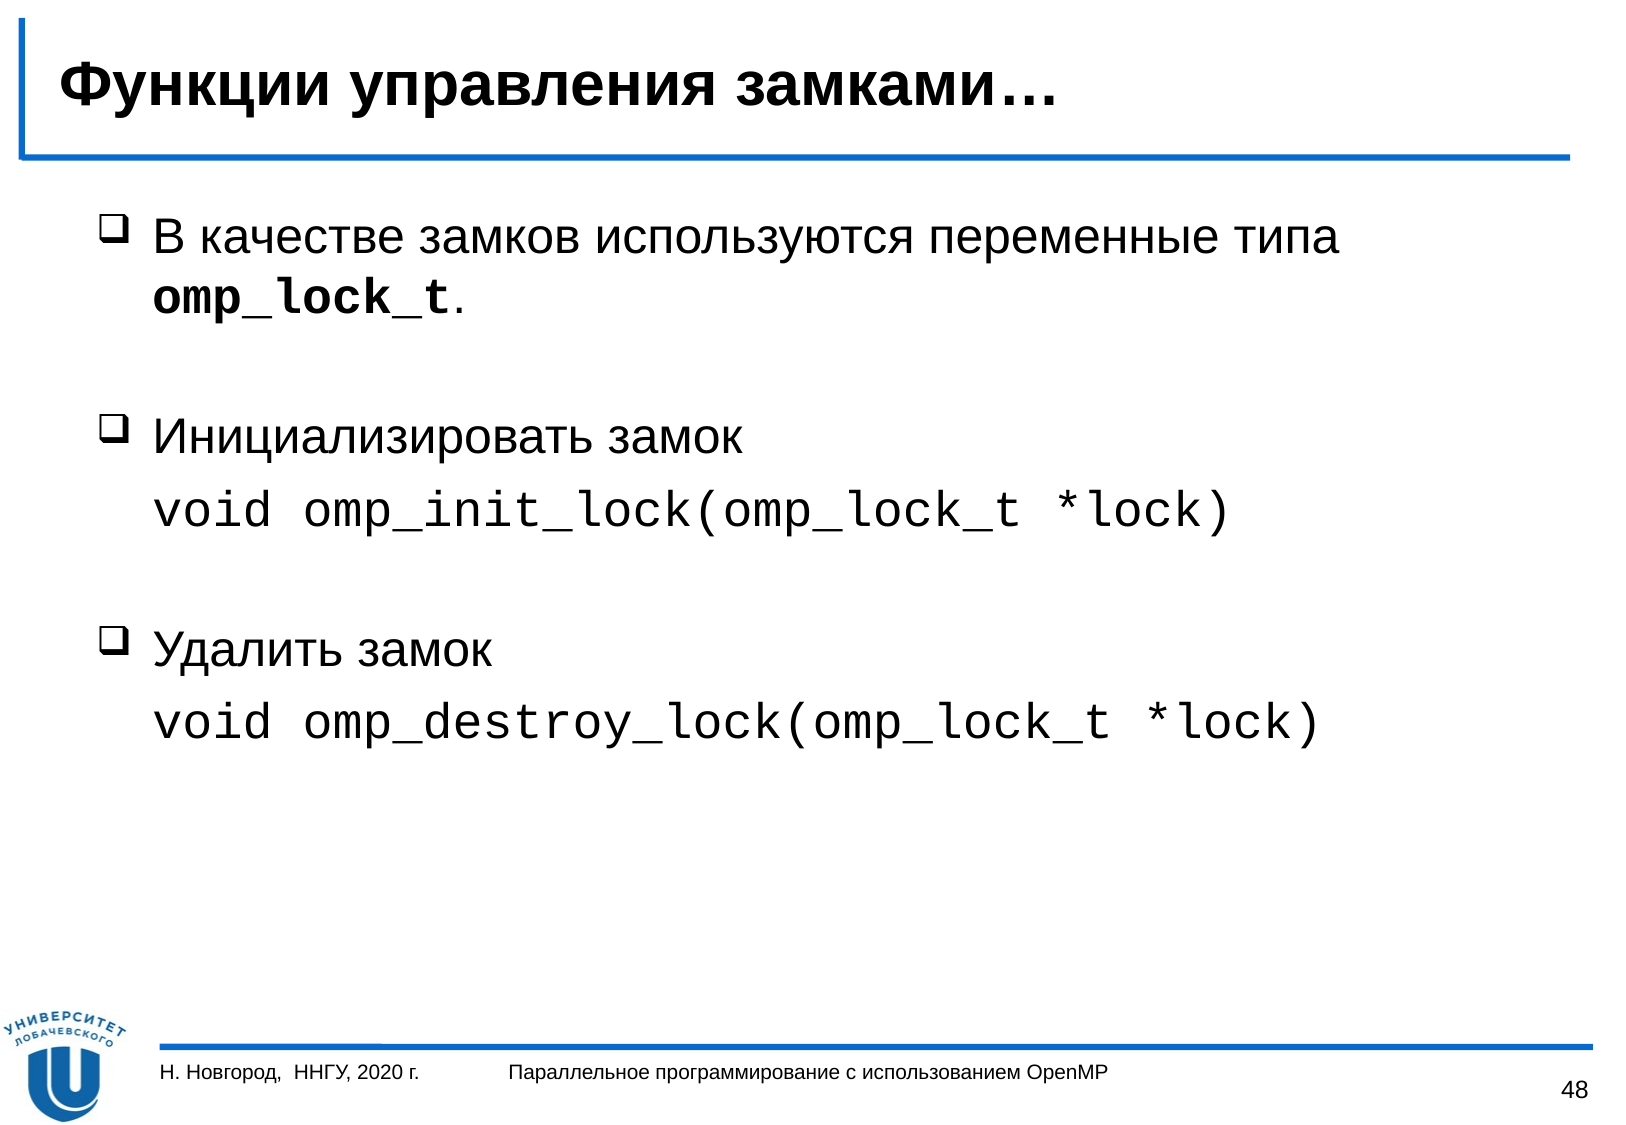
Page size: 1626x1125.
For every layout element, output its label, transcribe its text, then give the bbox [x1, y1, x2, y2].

slide_number 48 [1450, 1051, 1605, 1125]
list В качестве замков используются переменные типа omp_lock_t. Инициализировать замок void omp_init_lock(omp_lock_t *lock) Удалить замок void omp_destroy_lock(omp_lock_t *lock) [80, 196, 1544, 1012]
slide_number Н. Новгород, ННГУ, 2020 г. [144, 1051, 450, 1125]
footer Параллельное программирование с использованием OpenMP [493, 1051, 1439, 1125]
title Функции управления замками… [44, 33, 1536, 127]
picture [1, 1010, 128, 1124]
